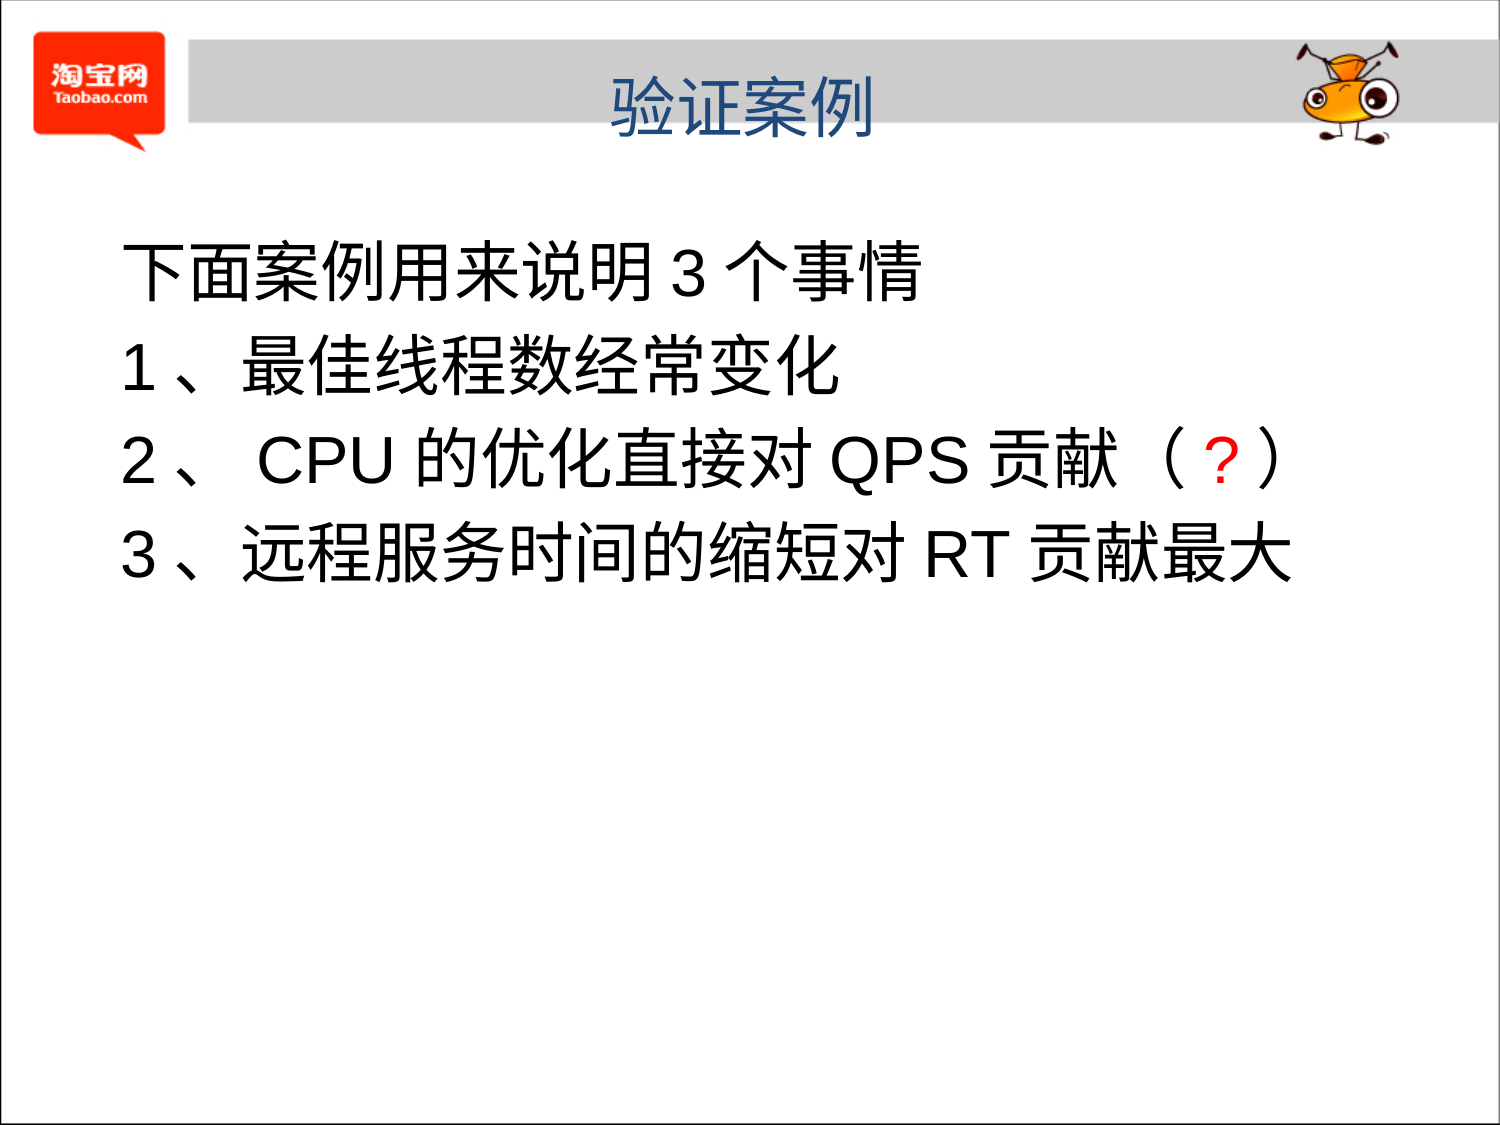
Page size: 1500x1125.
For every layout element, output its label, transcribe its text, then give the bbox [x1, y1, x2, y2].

title 验证案例 [105, 46, 1381, 165]
picture [0, 0, 1500, 1125]
subtitle 下面案例用来说明3个事情 1、最佳线程数经常变化 2、CPU的优化直接对QPS贡献（?） 3、远程服务时间的缩短对RT贡献最大 [105, 222, 1384, 985]
